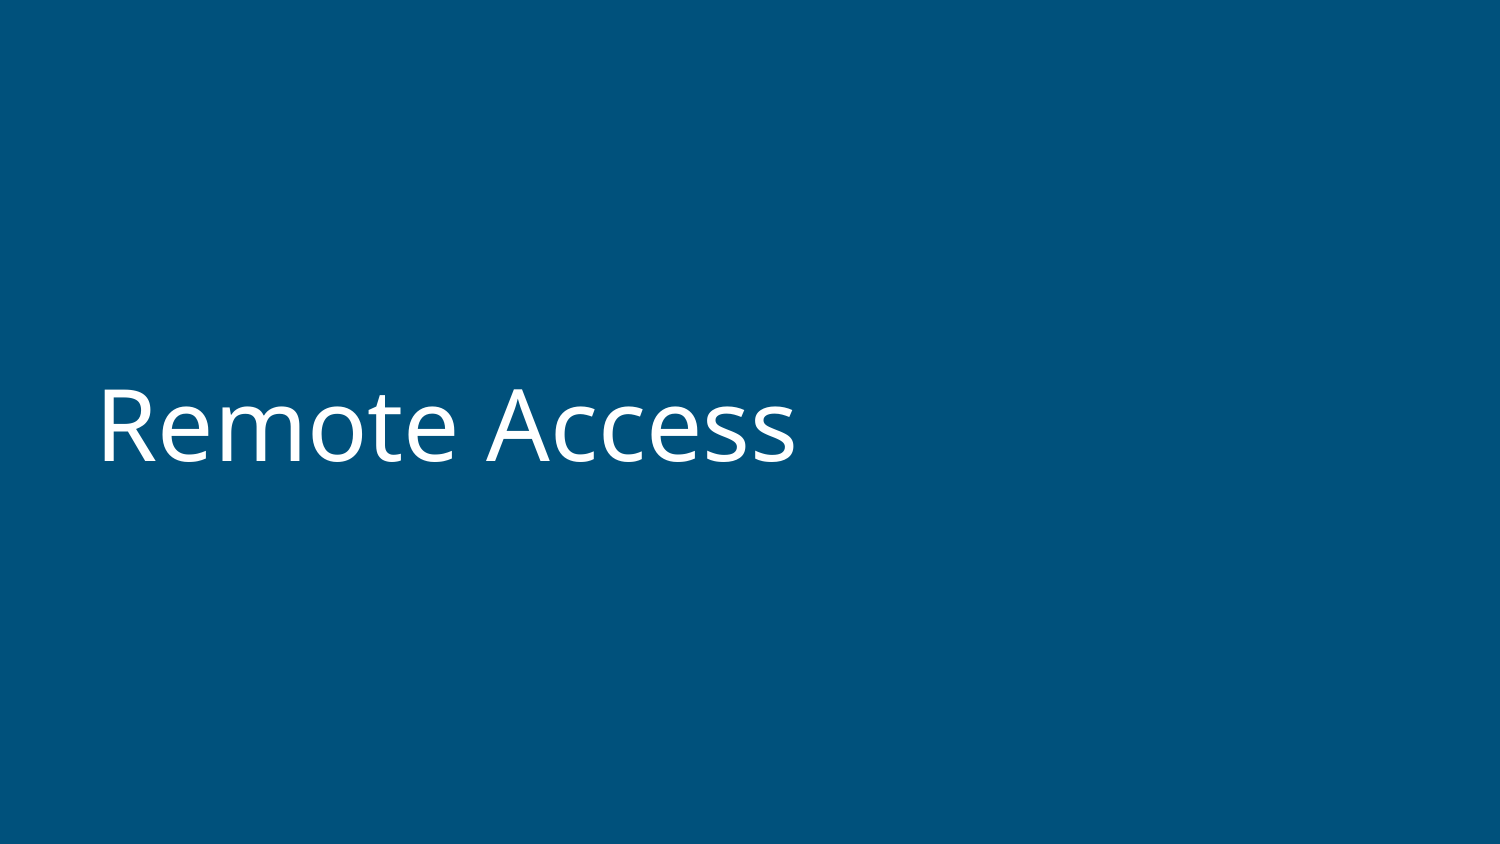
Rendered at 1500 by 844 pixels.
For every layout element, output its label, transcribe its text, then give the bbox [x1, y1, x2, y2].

title Remote Access [80, 86, 1003, 758]
